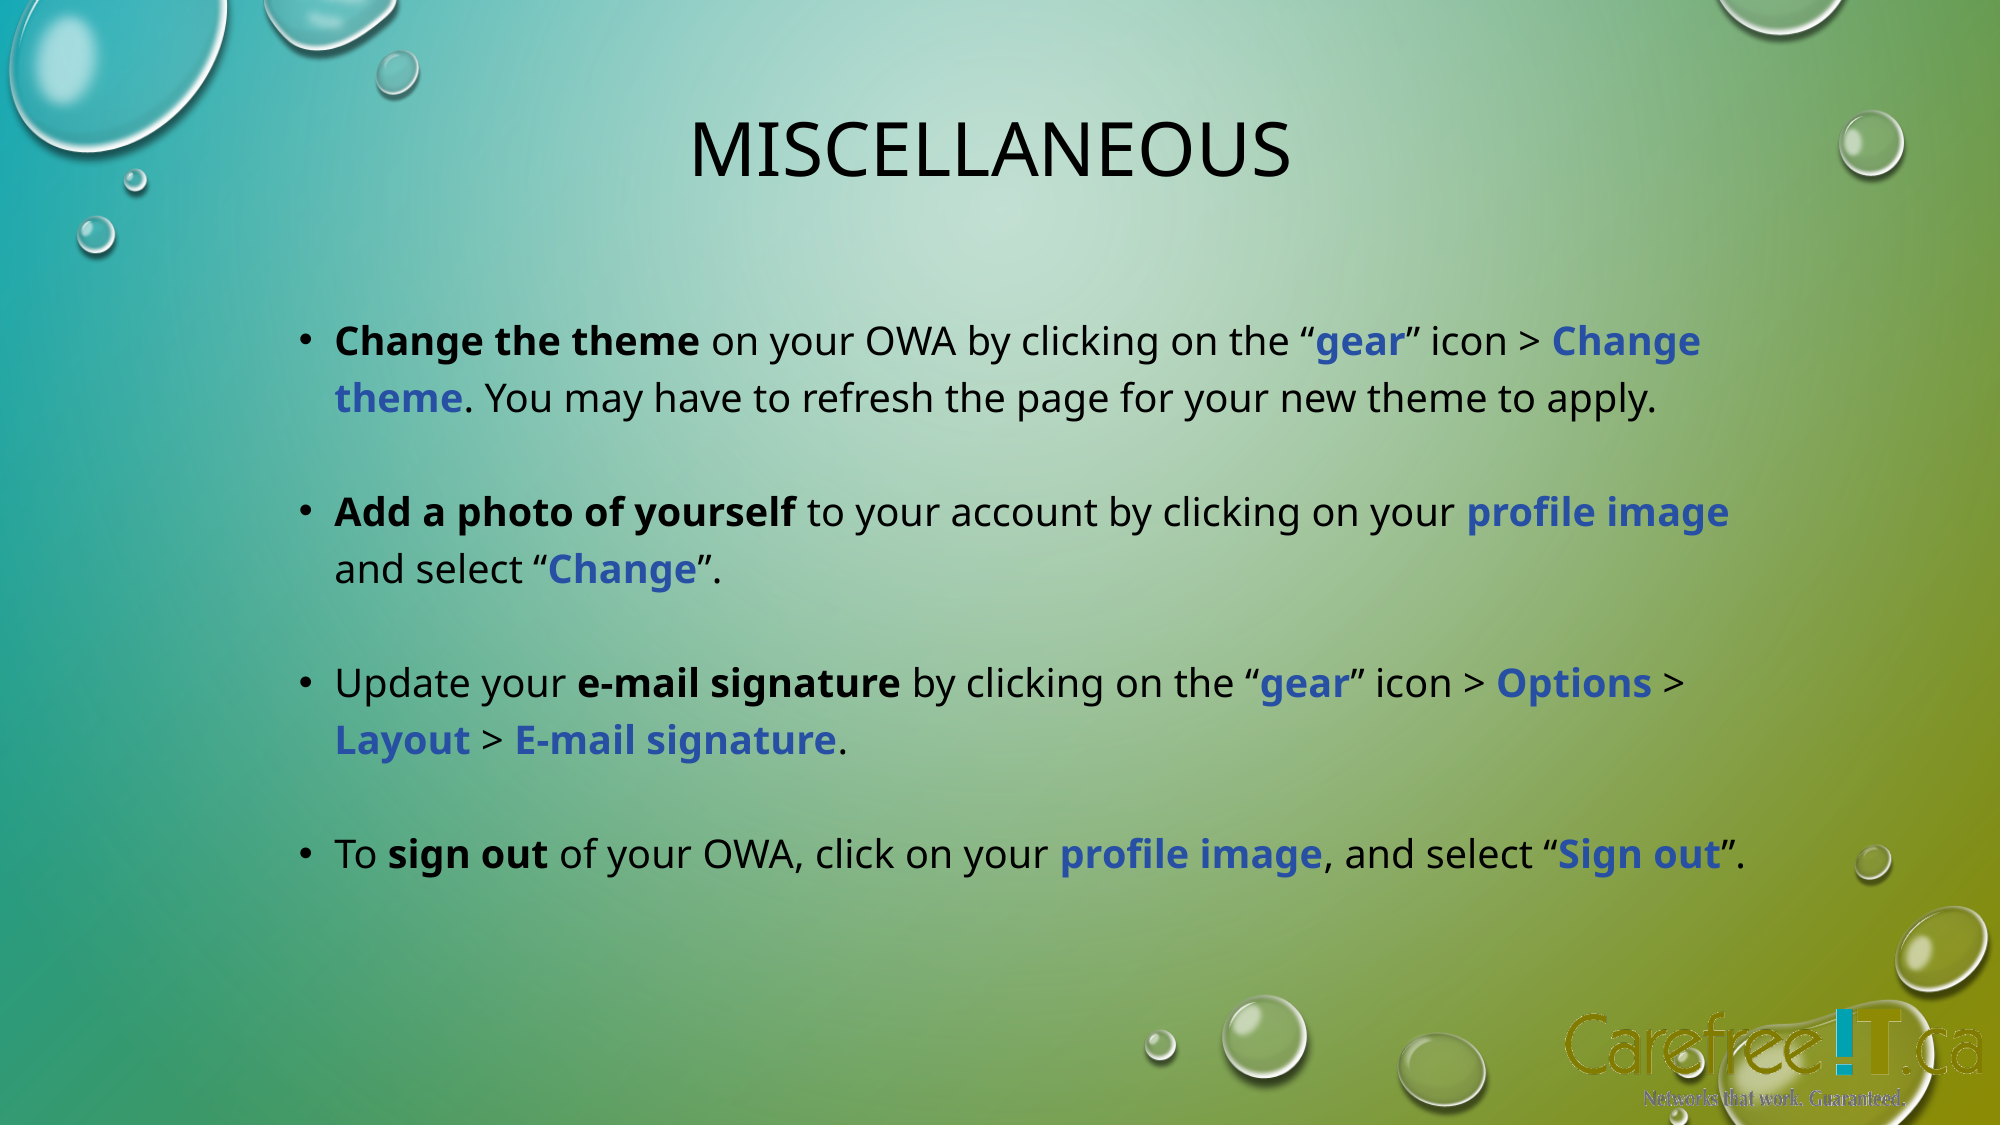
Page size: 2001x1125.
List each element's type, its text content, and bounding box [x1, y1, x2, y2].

text_box Change the theme on your OWA by clicking on the “gear” icon > Change theme. You may have to refresh the page for your new theme to apply. Add a photo of yourself to your account by clicking on your profile image and select “Change”. Update your e-mail signature by clicking on the “gear” icon > Options > Layout > E-mail signature. To sign out of your OWA, click on your profile image, and select “Sign out”. [283, 298, 1780, 967]
picture [0, 0, 2000, 1125]
title Miscellaneous [201, 85, 1780, 219]
